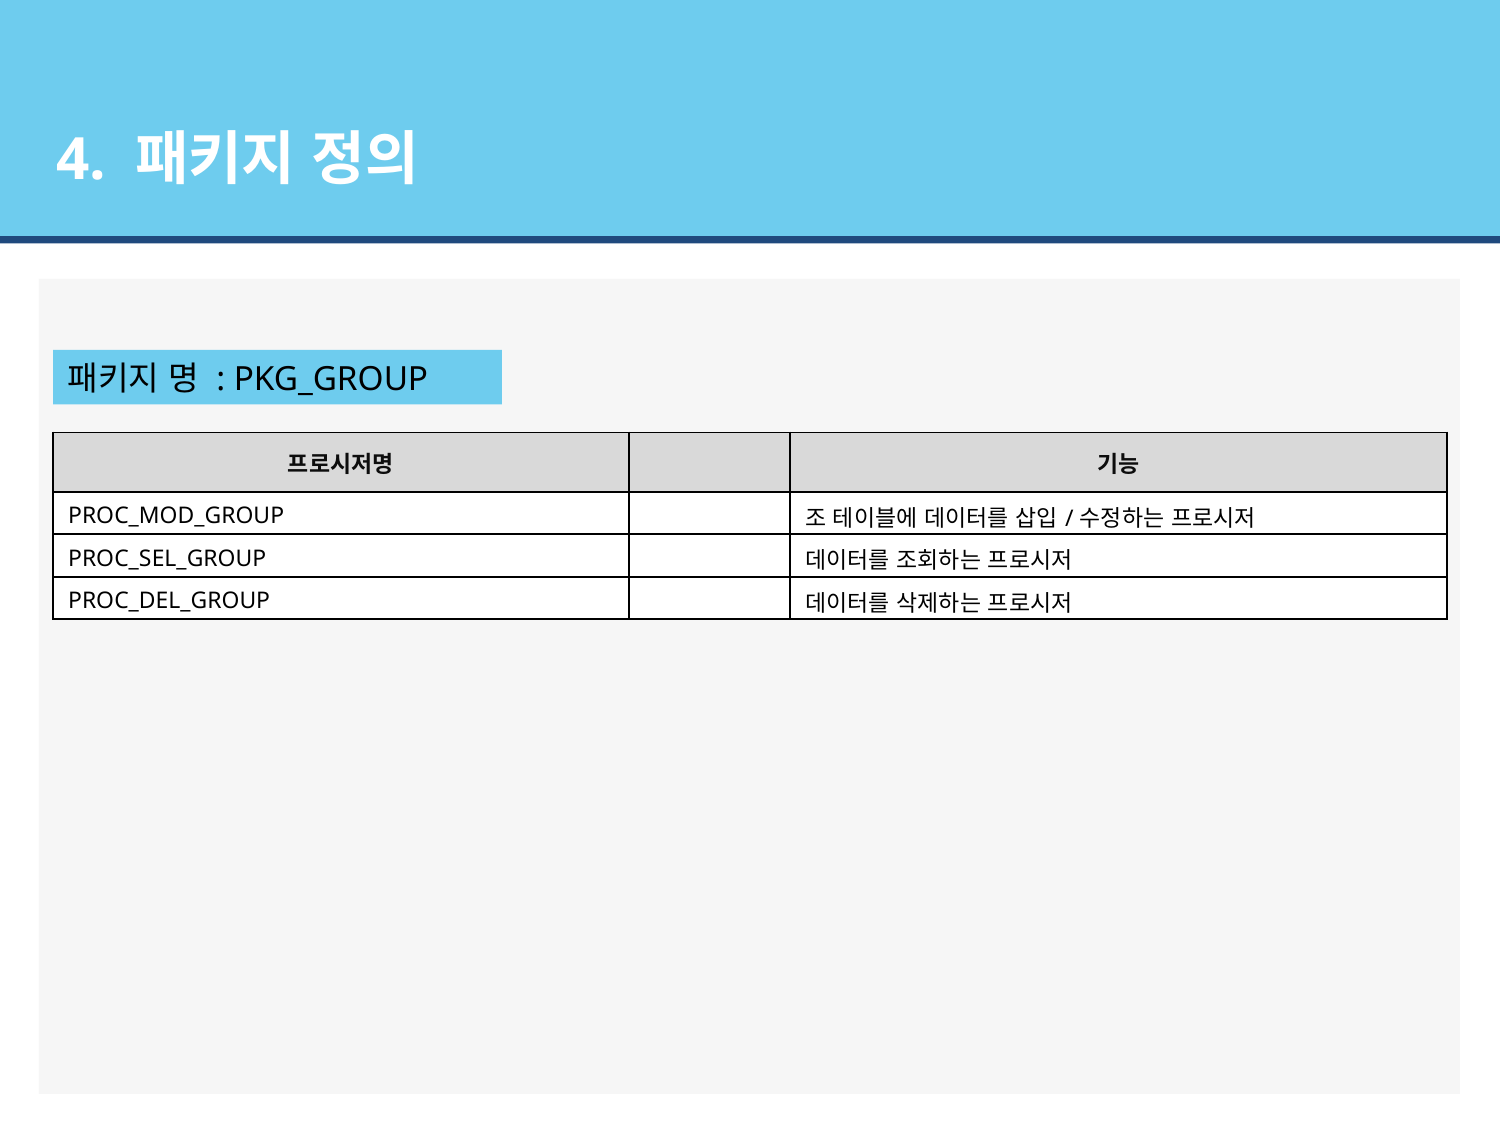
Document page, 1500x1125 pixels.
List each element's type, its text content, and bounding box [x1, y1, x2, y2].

table_cell [630, 535, 789, 576]
table_cell 조 테이블에 데이터를 삽입/수정하는 프로시저 [791, 493, 1446, 533]
table_cell PROC_DEL_GROUP [54, 578, 628, 618]
table_header 기능 [791, 433, 1446, 491]
table_header 프로시저명 [54, 433, 628, 491]
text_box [0, 0, 1500, 244]
text_box 패키지 명 : PKG_GROUP [53, 349, 502, 405]
table_cell 데이터를 삭제하는 프로시저 [791, 578, 1446, 618]
text_box [37, 277, 1462, 1096]
table_cell PROC_MOD_GROUP [54, 493, 628, 533]
table_header [630, 433, 789, 491]
table_cell [630, 493, 789, 533]
table_cell [630, 578, 789, 618]
table_cell 데이터를 조회하는 프로시저 [791, 535, 1446, 576]
table_cell PROC_SEL_GROUP [54, 535, 628, 576]
